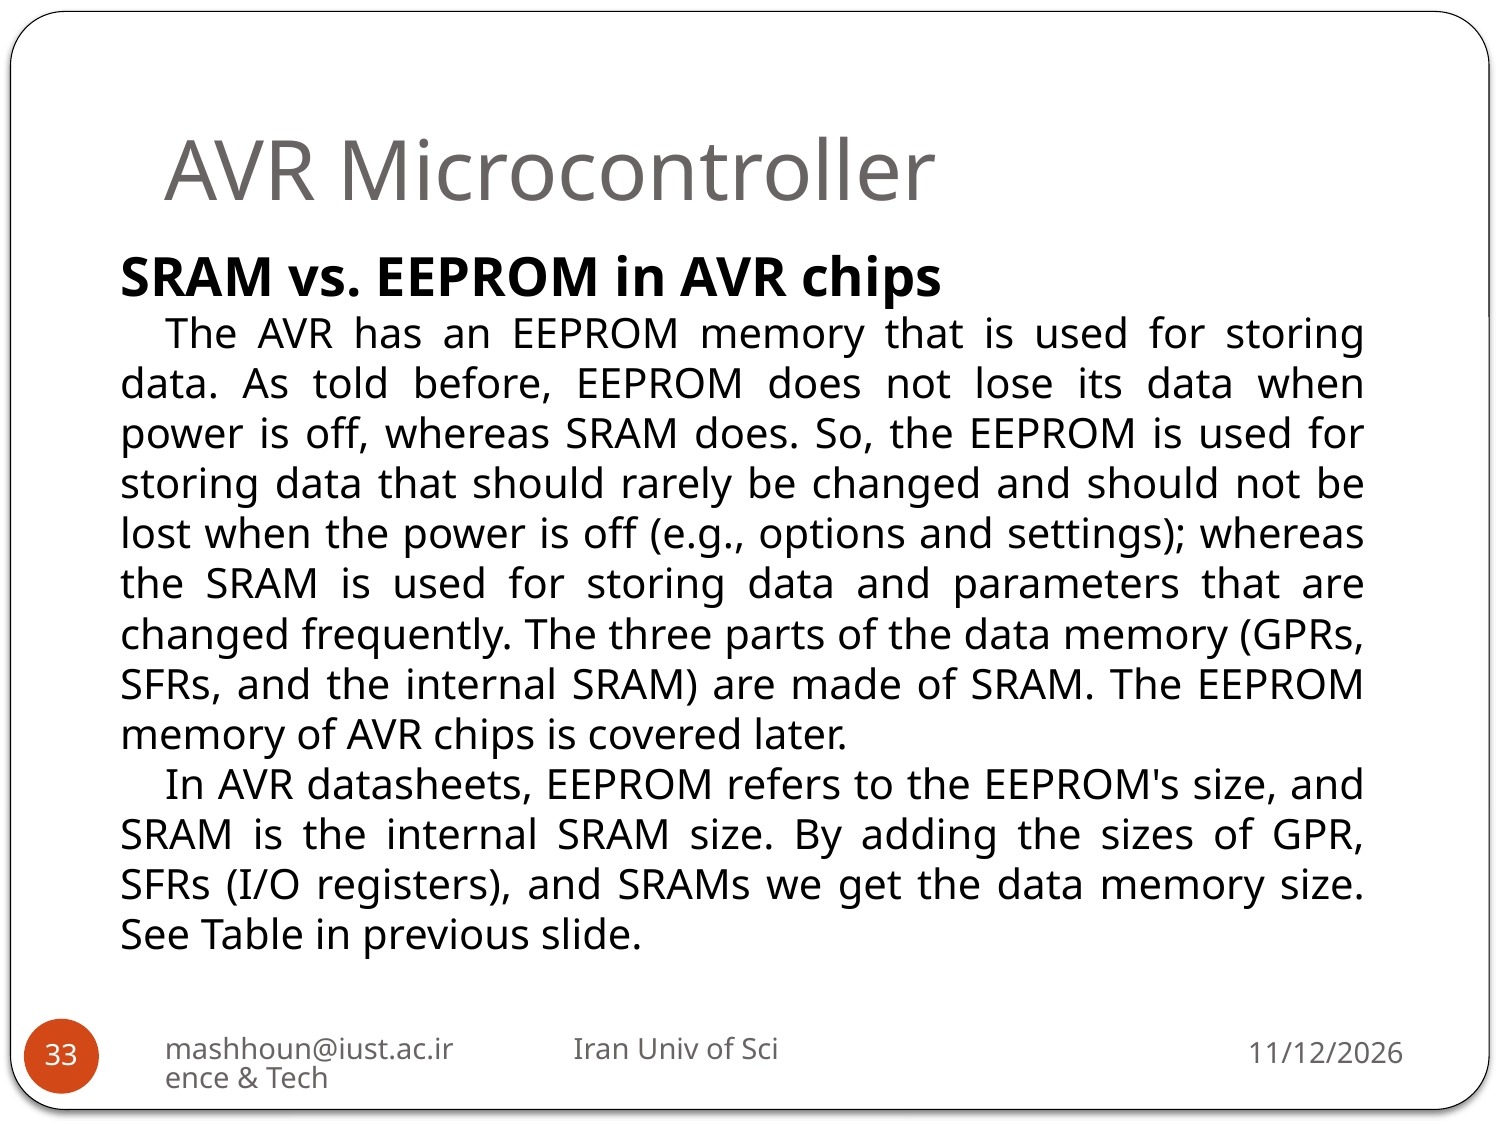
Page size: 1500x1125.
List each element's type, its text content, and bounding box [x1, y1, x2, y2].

footer mashhoun@iust.ac.ir Iran Univ of Science & Tech [150, 1012, 800, 1088]
slide_number 33 [23, 1018, 99, 1094]
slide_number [1012, 1015, 1419, 1094]
title AVR Microcontroller [150, 45, 1425, 233]
list SRAM vs. EEPROM in AVR chips The AVR has an EEPROM memory that is used for storing data. As told before, EEPROM does not lose its data when power is off, whereas SRAM does. So, the EEPROM is used for storing data that should rarely be changed and should not be lost when the power is off (e.g., options and settings); whereas the SRAM is used for storing data and parameters that are changed frequently. The three parts of the data memory (GPRs, SFRs, and the internal SRAM) are made of SRAM. The EEPROM memory of AVR chips is covered later. In AVR datasheets, EEPROM refers to the EEPROM's size, and SRAM is the internal SRAM size. By adding the sizes of GPR, SFRs (I/O registers), and SRAMs we get the data memory size. See Table in previous slide. [105, 234, 1381, 985]
